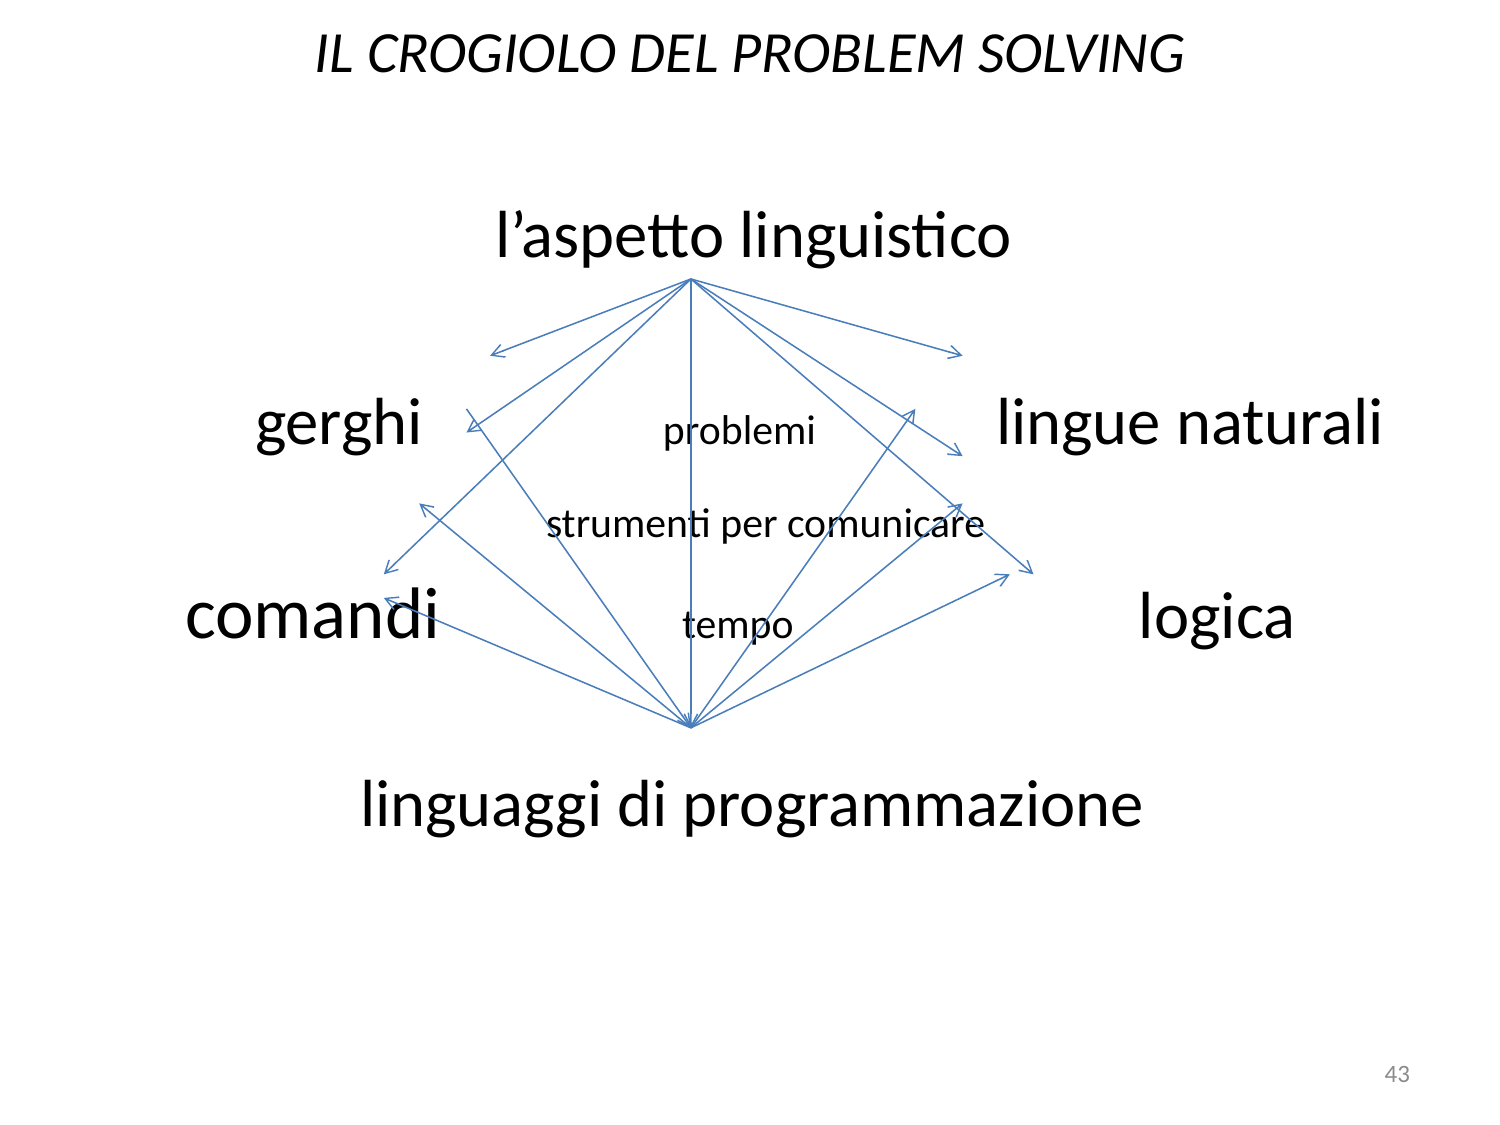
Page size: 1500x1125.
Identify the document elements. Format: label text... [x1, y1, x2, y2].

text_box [466, 408, 689, 729]
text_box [383, 597, 413, 729]
slide_number 43 [1074, 1042, 1425, 1103]
title IL CROGIOLO DEL PROBLEM SOLVING [75, 19, 1425, 79]
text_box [418, 503, 461, 729]
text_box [690, 408, 916, 502]
list l’aspetto linguistico gerghi problemi lingue naturali strumenti per comunicare comandi tempo logica linguaggi di programmazione [75, 90, 1500, 1125]
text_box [692, 278, 1034, 575]
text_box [383, 278, 689, 575]
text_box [690, 503, 963, 573]
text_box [690, 573, 1011, 729]
